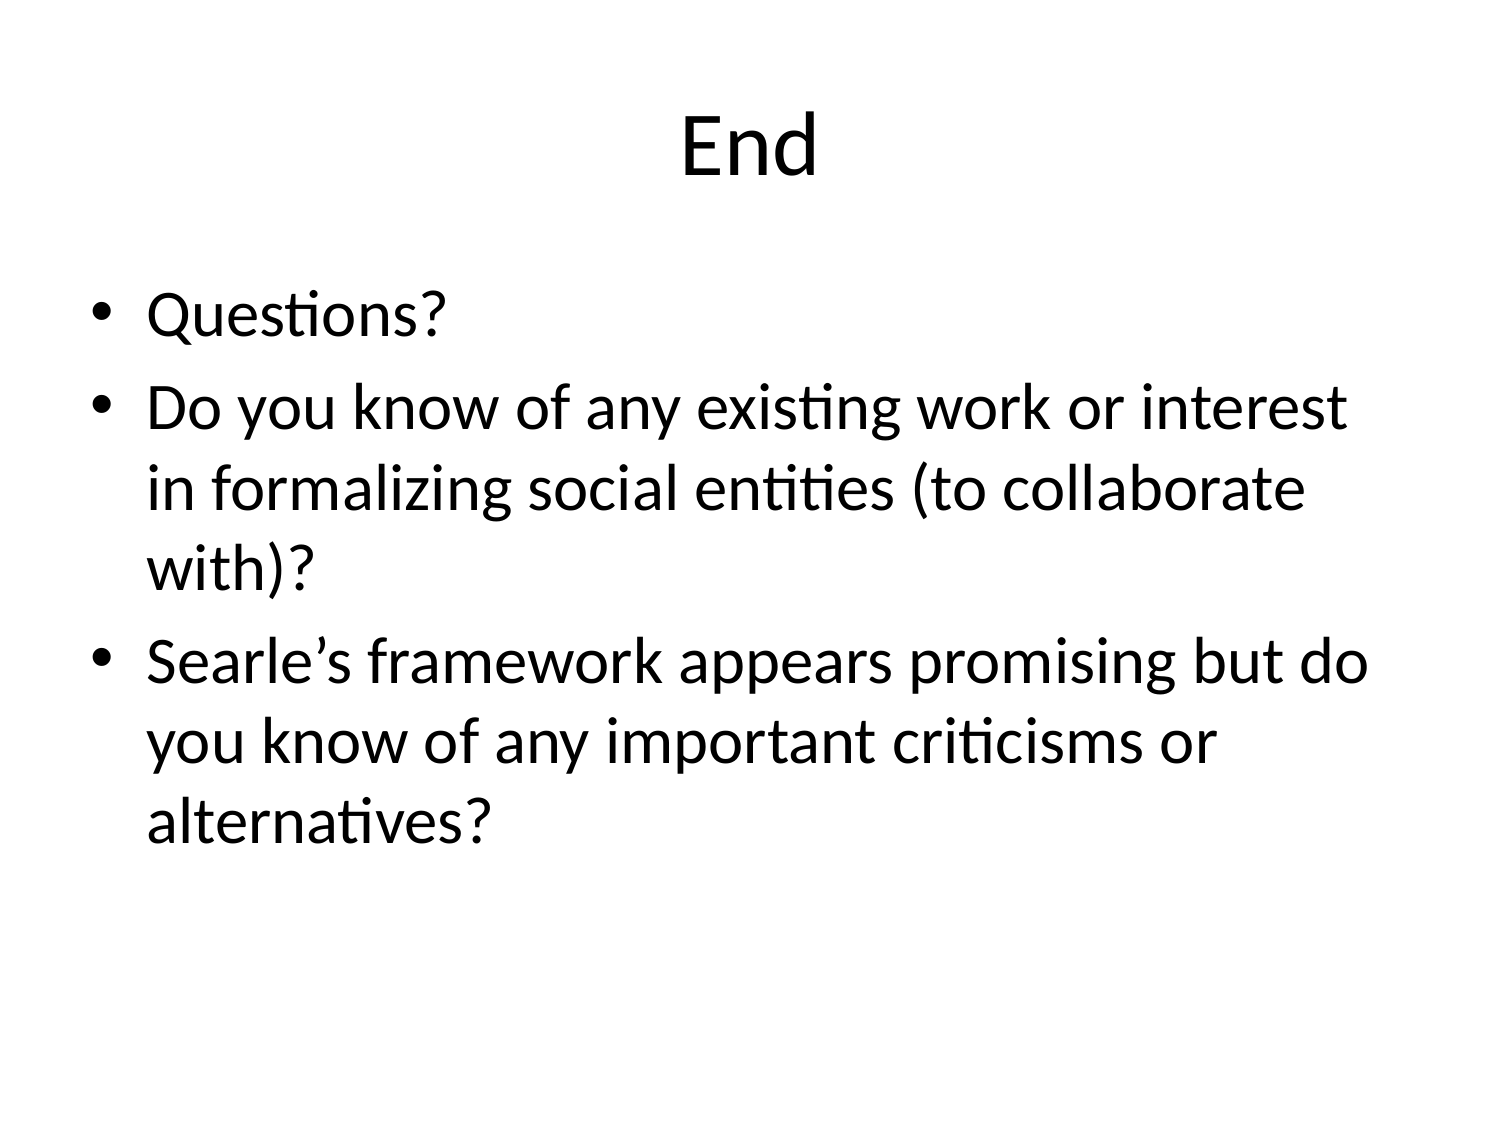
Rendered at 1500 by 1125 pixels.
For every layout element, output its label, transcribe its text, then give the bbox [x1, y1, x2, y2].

list Questions? Do you know of any existing work or interest in formalizing social entities (to collaborate with)? Searle’s framework appears promising but do you know of any important criticisms or alternatives? [75, 262, 1425, 1005]
title End [75, 45, 1425, 233]
